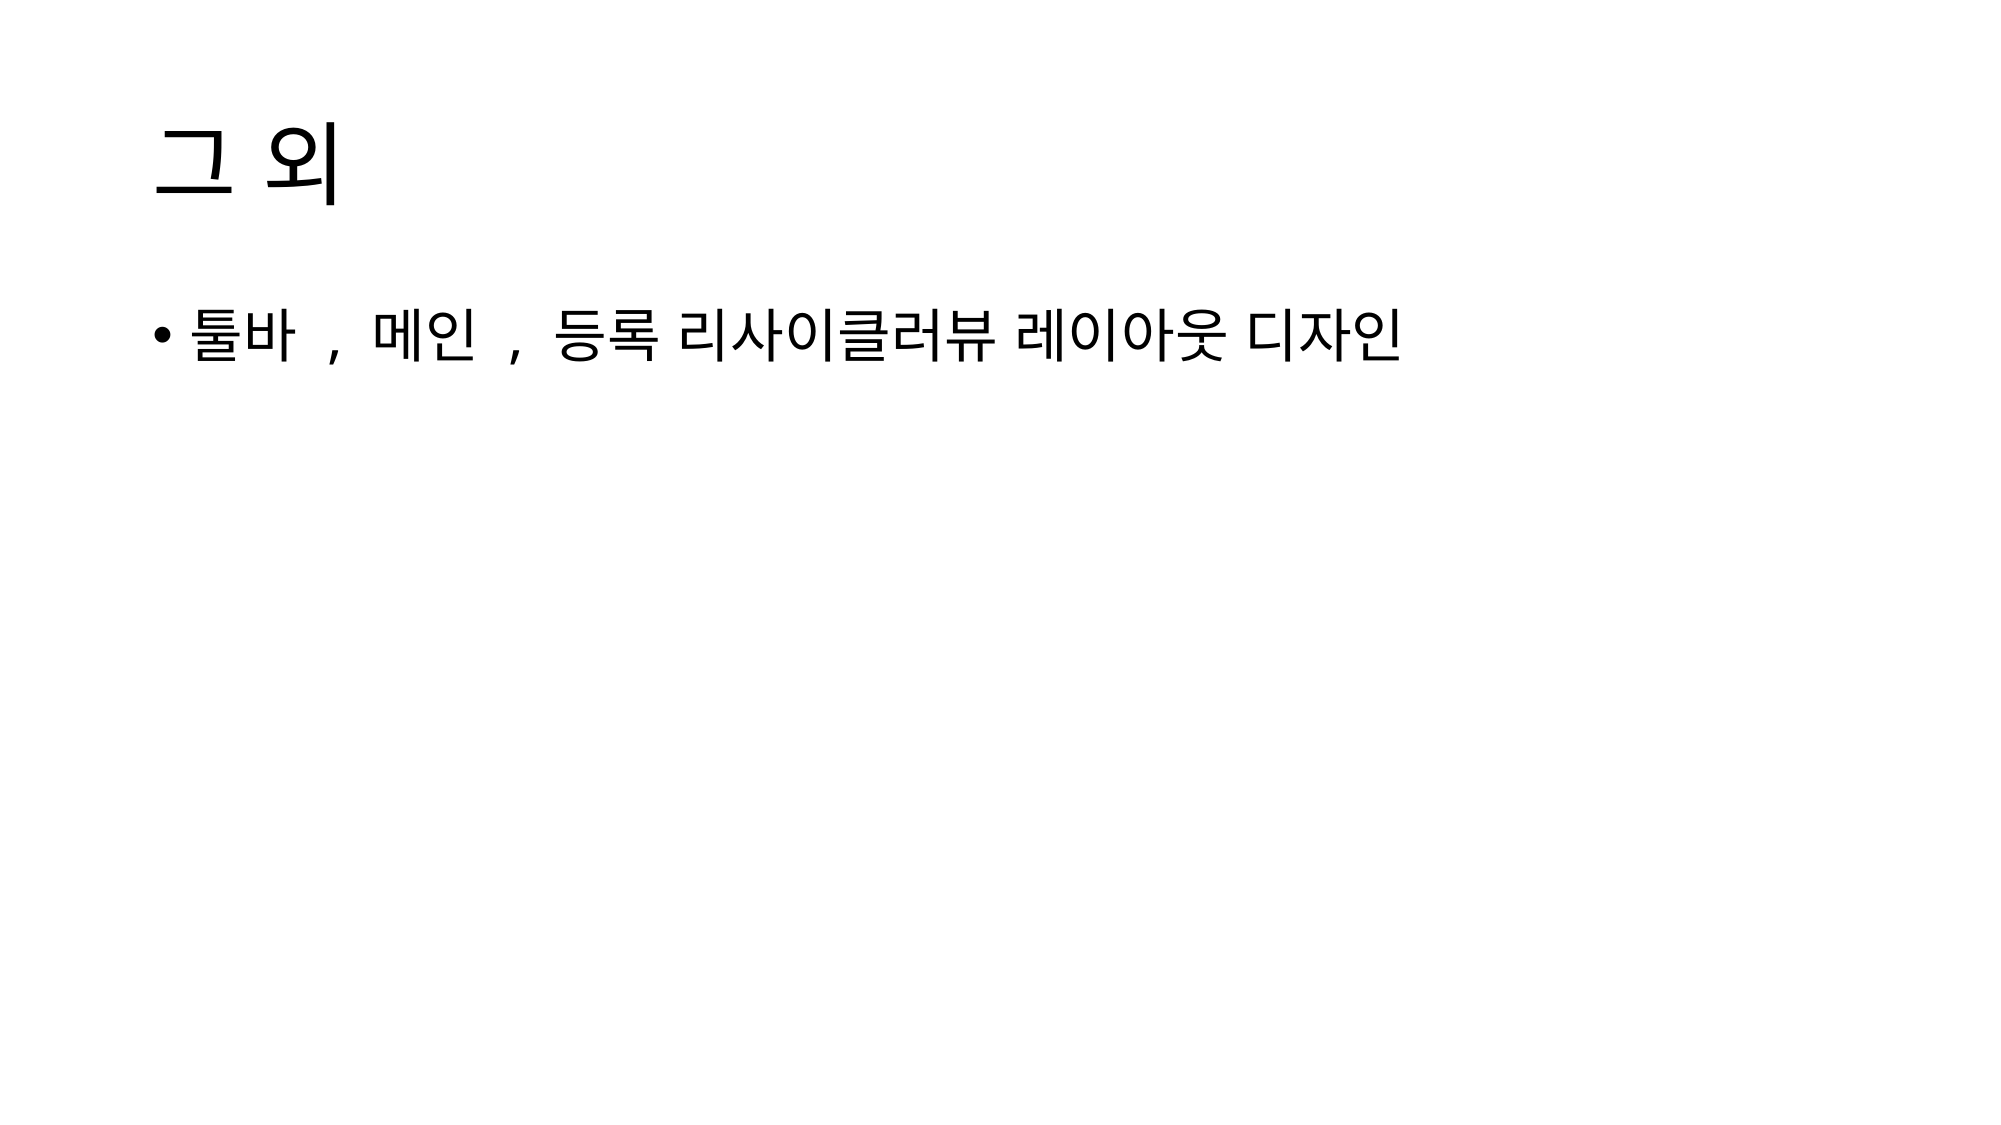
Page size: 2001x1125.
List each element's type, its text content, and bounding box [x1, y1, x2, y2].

title 그 외 [137, 59, 1863, 278]
list 툴바 , 메인 , 등록 리사이클러뷰 레이아웃 디자인 [137, 299, 1863, 1014]
